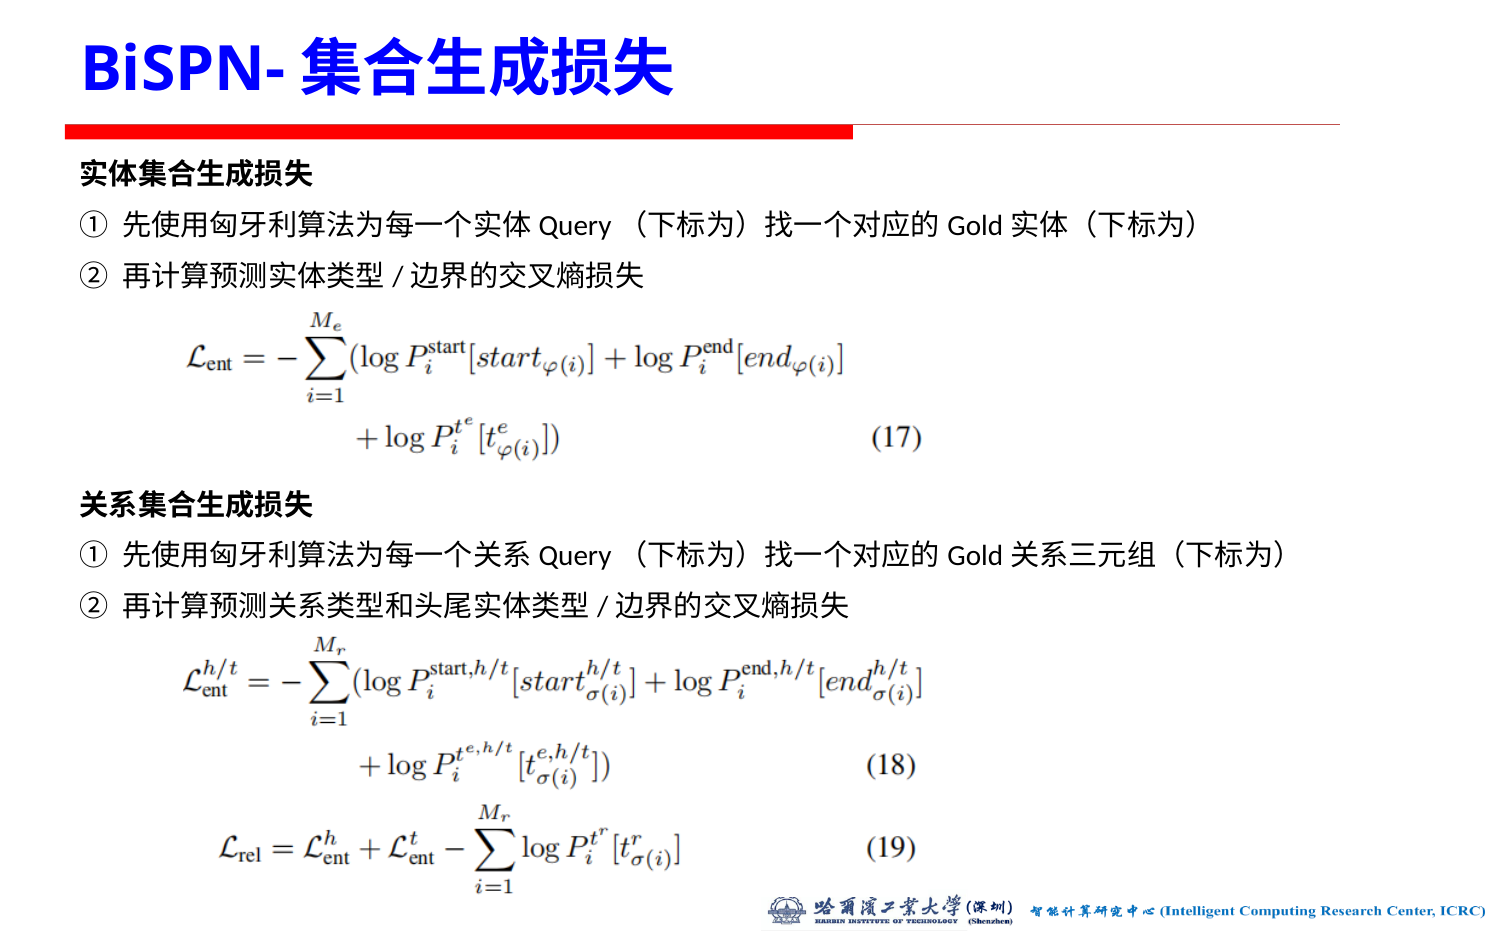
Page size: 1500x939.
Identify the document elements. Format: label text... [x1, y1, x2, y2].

title BiSPN-集合生成损失 [64, 6, 1447, 125]
picture [182, 626, 1495, 933]
picture [170, 299, 928, 464]
